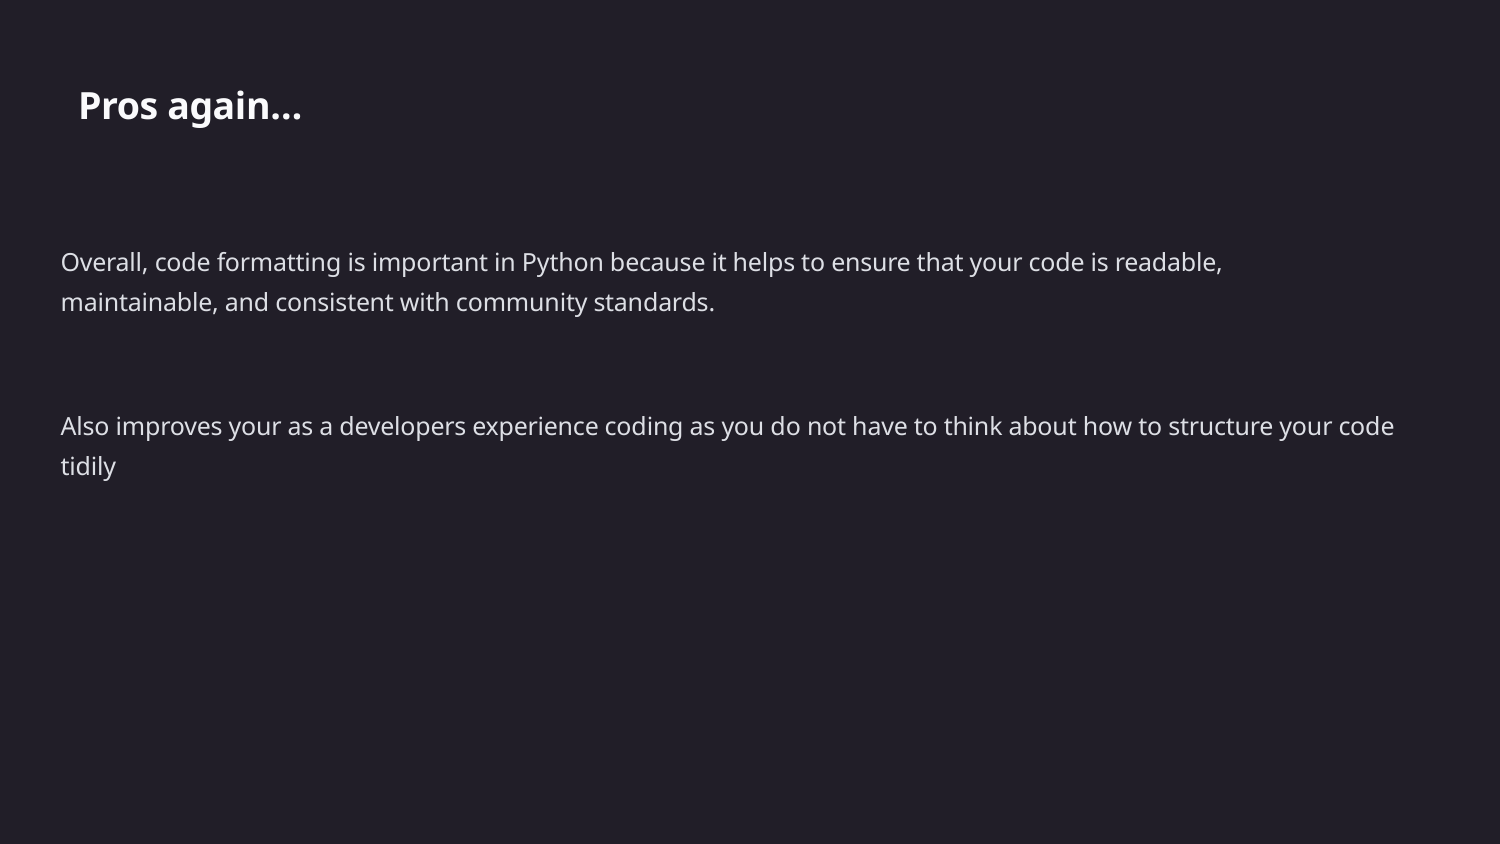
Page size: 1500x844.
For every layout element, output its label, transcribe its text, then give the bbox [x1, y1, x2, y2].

text_box Pros again… [78, 78, 1422, 128]
text_box Also improves your as a developers experience coding as you do not have to think about how to structure your code tidily [60, 400, 1405, 481]
text_box Overall, code formatting is important in Python because it helps to ensure that your code is readable, maintainable, and consistent with community standards. ​ [60, 236, 1382, 357]
